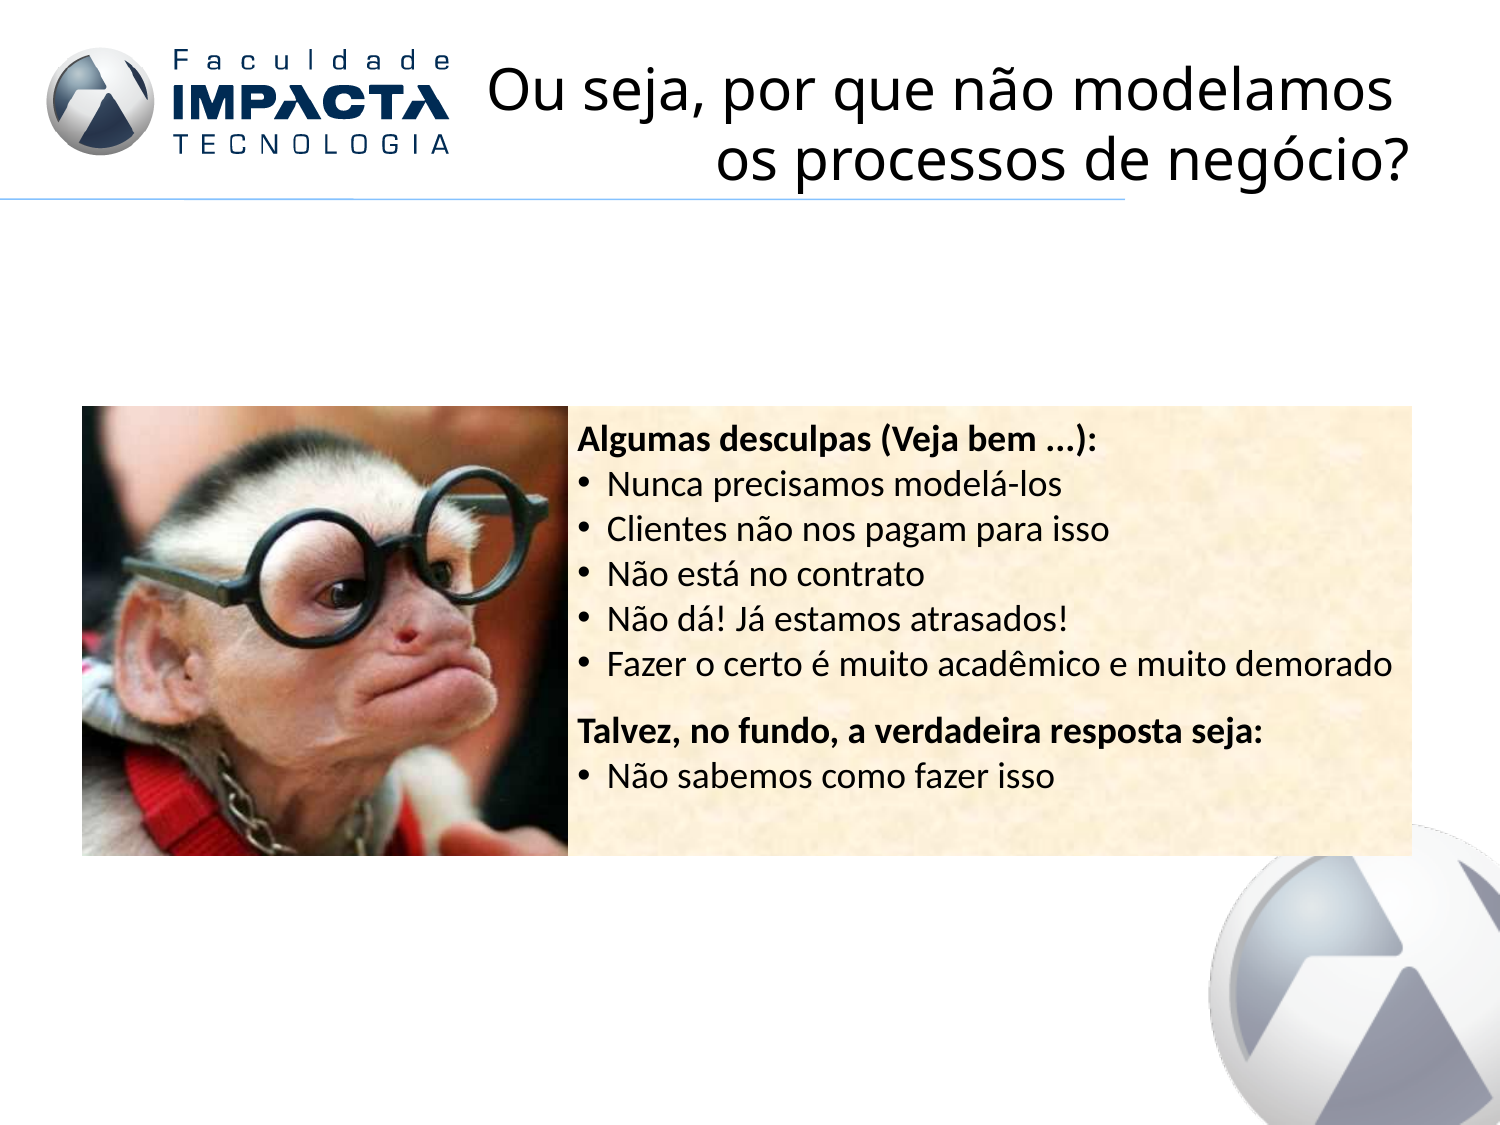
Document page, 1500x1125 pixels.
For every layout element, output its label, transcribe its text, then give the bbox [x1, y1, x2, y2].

picture [35, 35, 458, 164]
picture [81, 406, 568, 856]
title Ou seja, por que não modelamos os processos de negócio? [75, 45, 1425, 233]
picture [1206, 787, 1500, 1125]
text_box Algumas desculpas (Veja bem ...): Nunca precisamos modelá-los Clientes não nos pagam para isso Não está no contrato Não dá! Já estamos atrasados! Fazer o certo é muito acadêmico e muito demorado Talvez, no fundo, a verdadeira resposta seja: Não sabemos como fazer isso [569, 406, 1412, 856]
